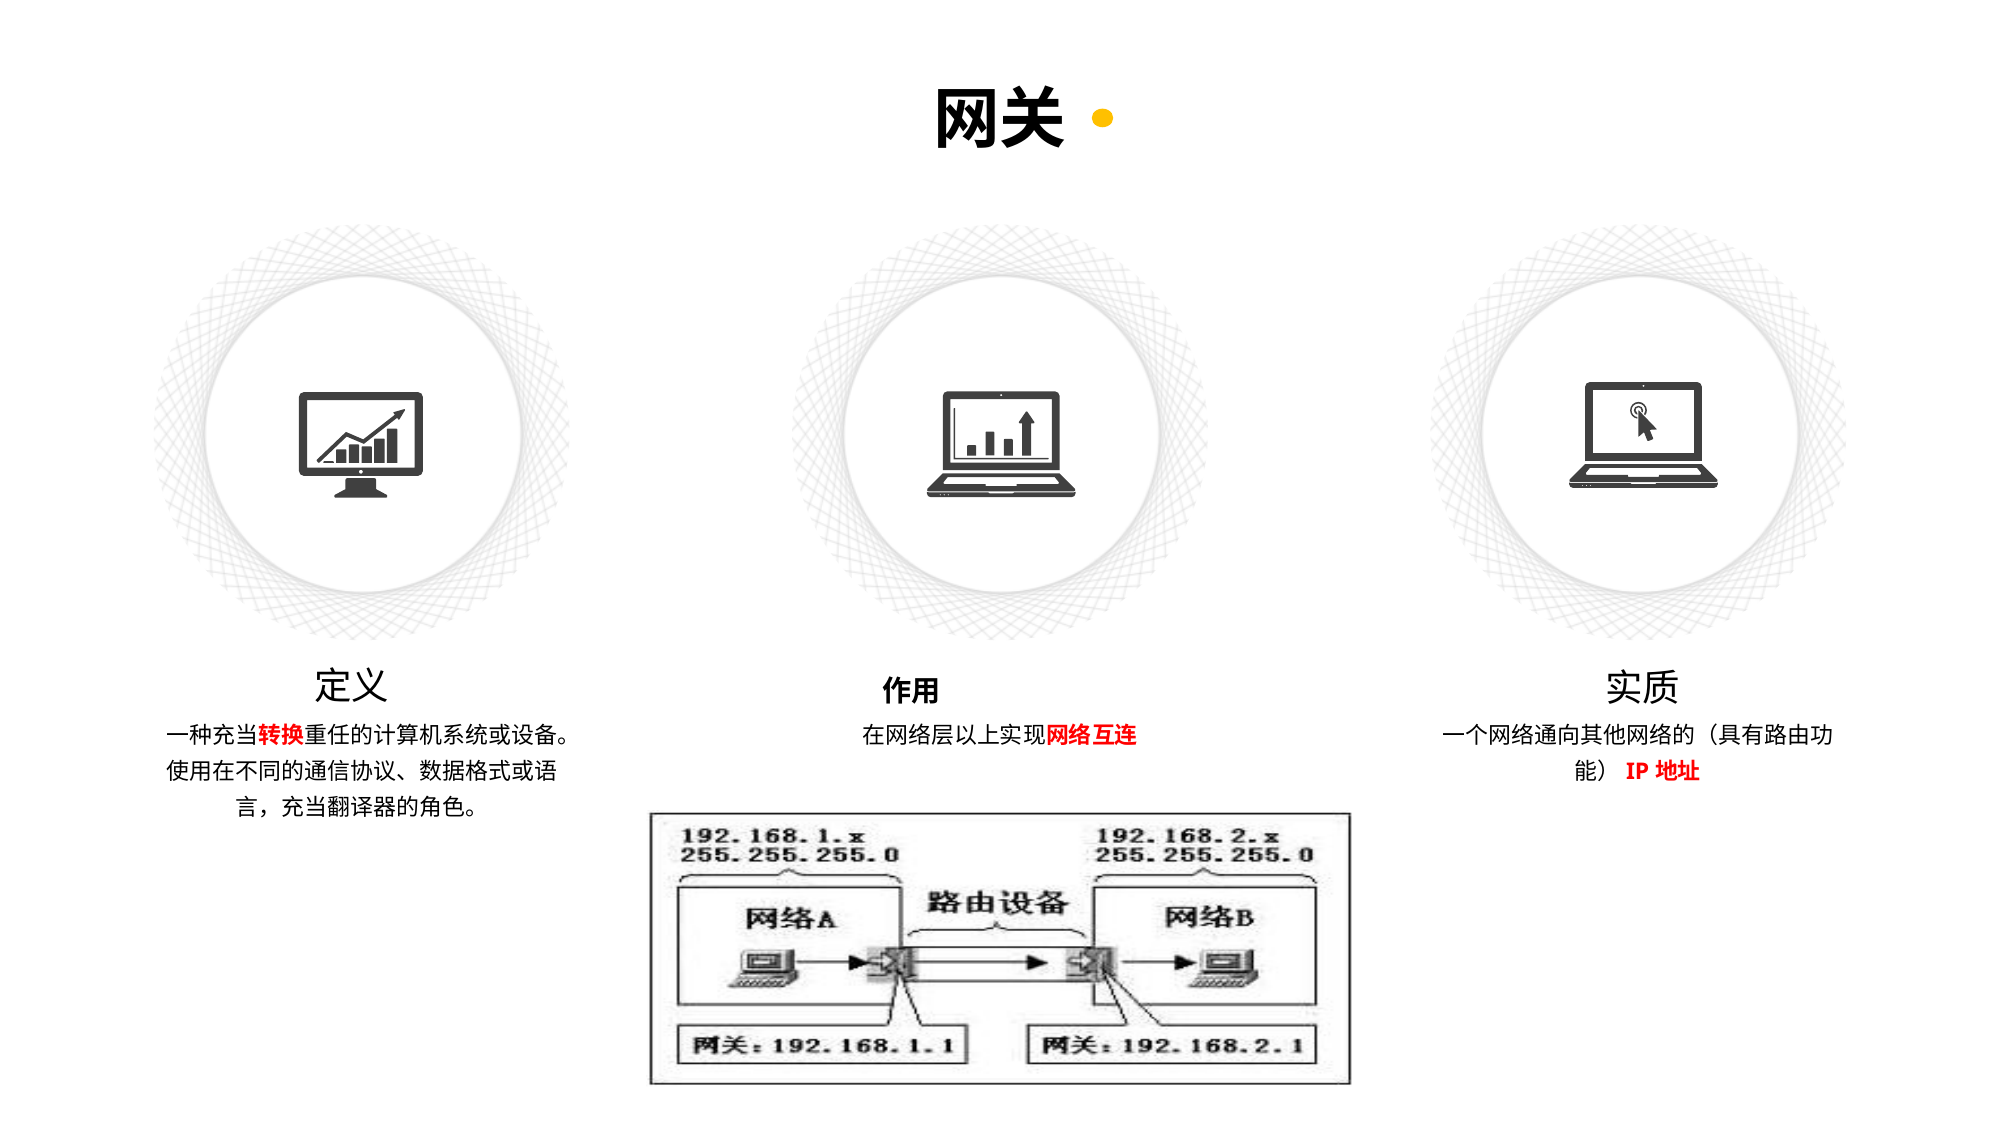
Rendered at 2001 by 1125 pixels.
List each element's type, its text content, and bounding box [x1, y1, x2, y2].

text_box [298, 392, 423, 498]
text_box 实质 [1590, 656, 1696, 705]
text_box [1090, 107, 1115, 129]
picture [792, 224, 1208, 641]
picture [1430, 224, 1847, 641]
text_box 定义 [299, 655, 405, 705]
text_box 一种充当转换重任的计算机系统或设备。使用在不同的通信协议、数据格式或语言，充当翻译器的角色。 [149, 705, 576, 828]
text_box 在网络层以上实现网络互连 [787, 705, 1213, 756]
text_box 一个网络通向其他网络的（具有路由功能）IP地址 [1424, 705, 1851, 792]
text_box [926, 391, 1076, 498]
picture [646, 810, 1356, 1088]
picture [153, 224, 570, 641]
text_box 作用 [867, 665, 956, 705]
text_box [1569, 382, 1718, 488]
text_box 网关 [918, 68, 1082, 164]
